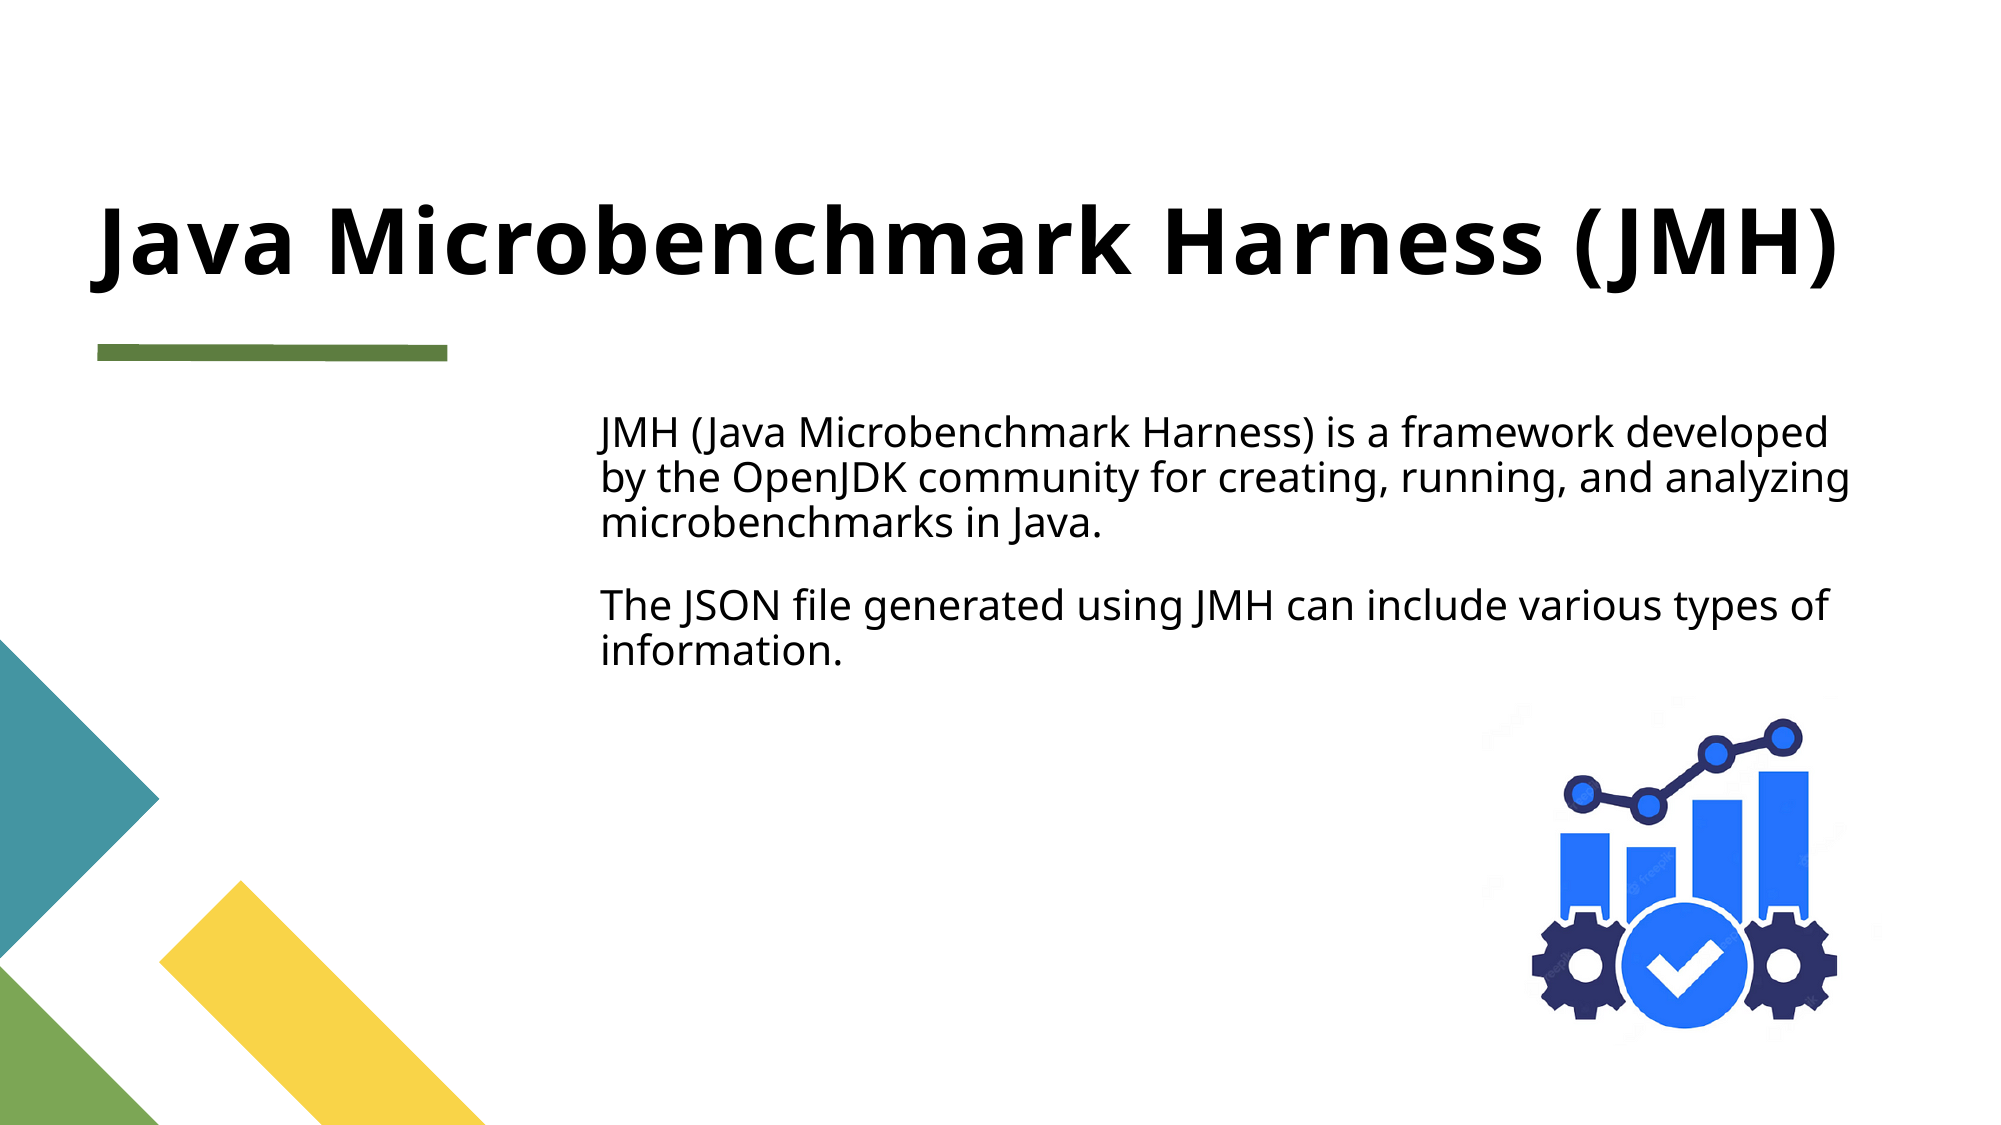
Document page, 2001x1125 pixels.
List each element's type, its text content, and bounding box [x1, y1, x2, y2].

list JMH (Java Microbenchmark Harness) is a framework developed by the OpenJDK community for creating, running, and analyzing microbenchmarks in Java. The JSON file generated using JMH can include various types of information. [600, 374, 1882, 982]
title Java Microbenchmark Harness (JMH) [97, 16, 1882, 293]
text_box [0, 639, 486, 1125]
picture [1482, 696, 1882, 1046]
